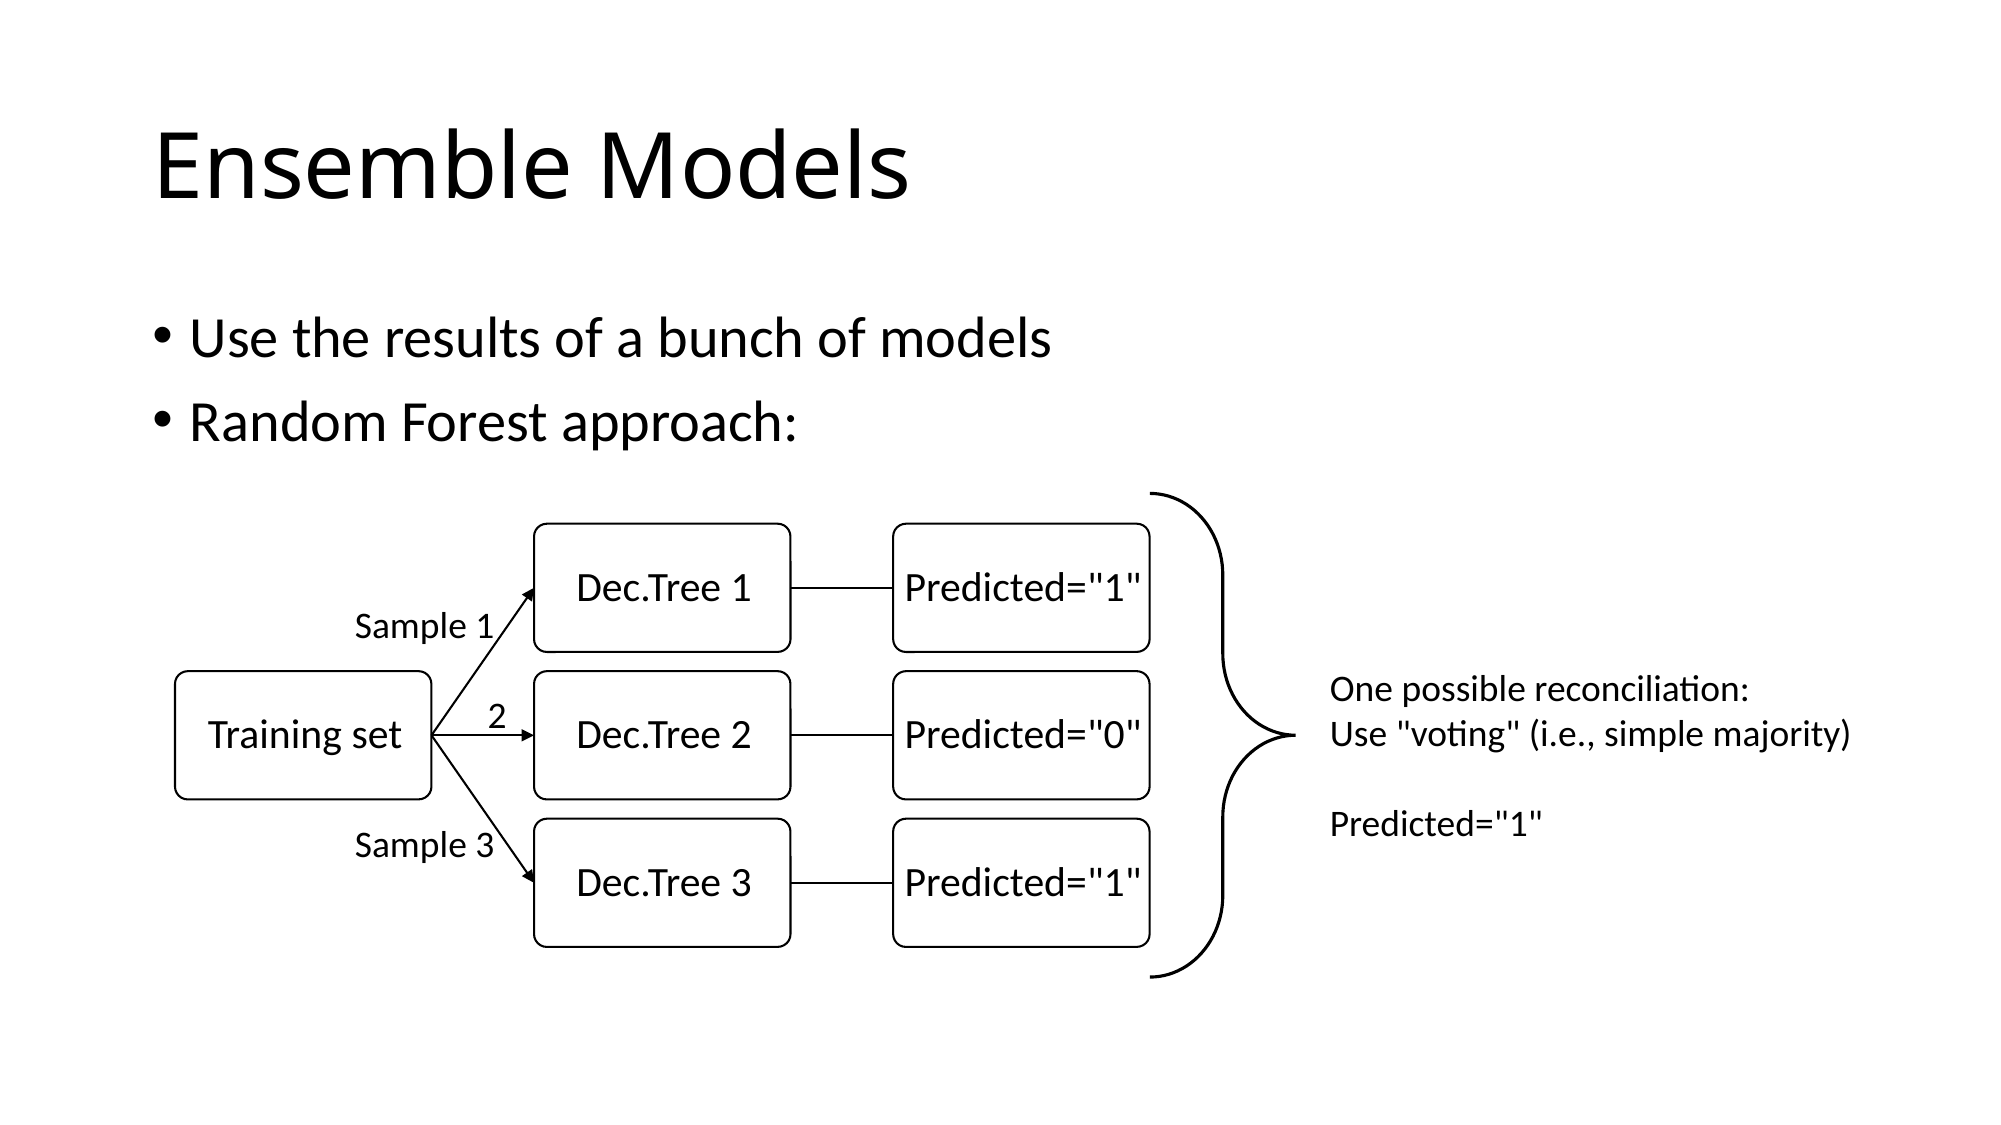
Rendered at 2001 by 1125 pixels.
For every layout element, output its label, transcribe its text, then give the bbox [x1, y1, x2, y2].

text_box One possible reconciliation: Use "voting" (i.e., simple majority) Predicted="1" [1315, 656, 1882, 852]
title Ensemble Models [137, 59, 1863, 278]
list Use the results of a bunch of models Random Forest approach: [137, 299, 1863, 1014]
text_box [174, 457, 1150, 1014]
text_box [1150, 492, 1296, 978]
